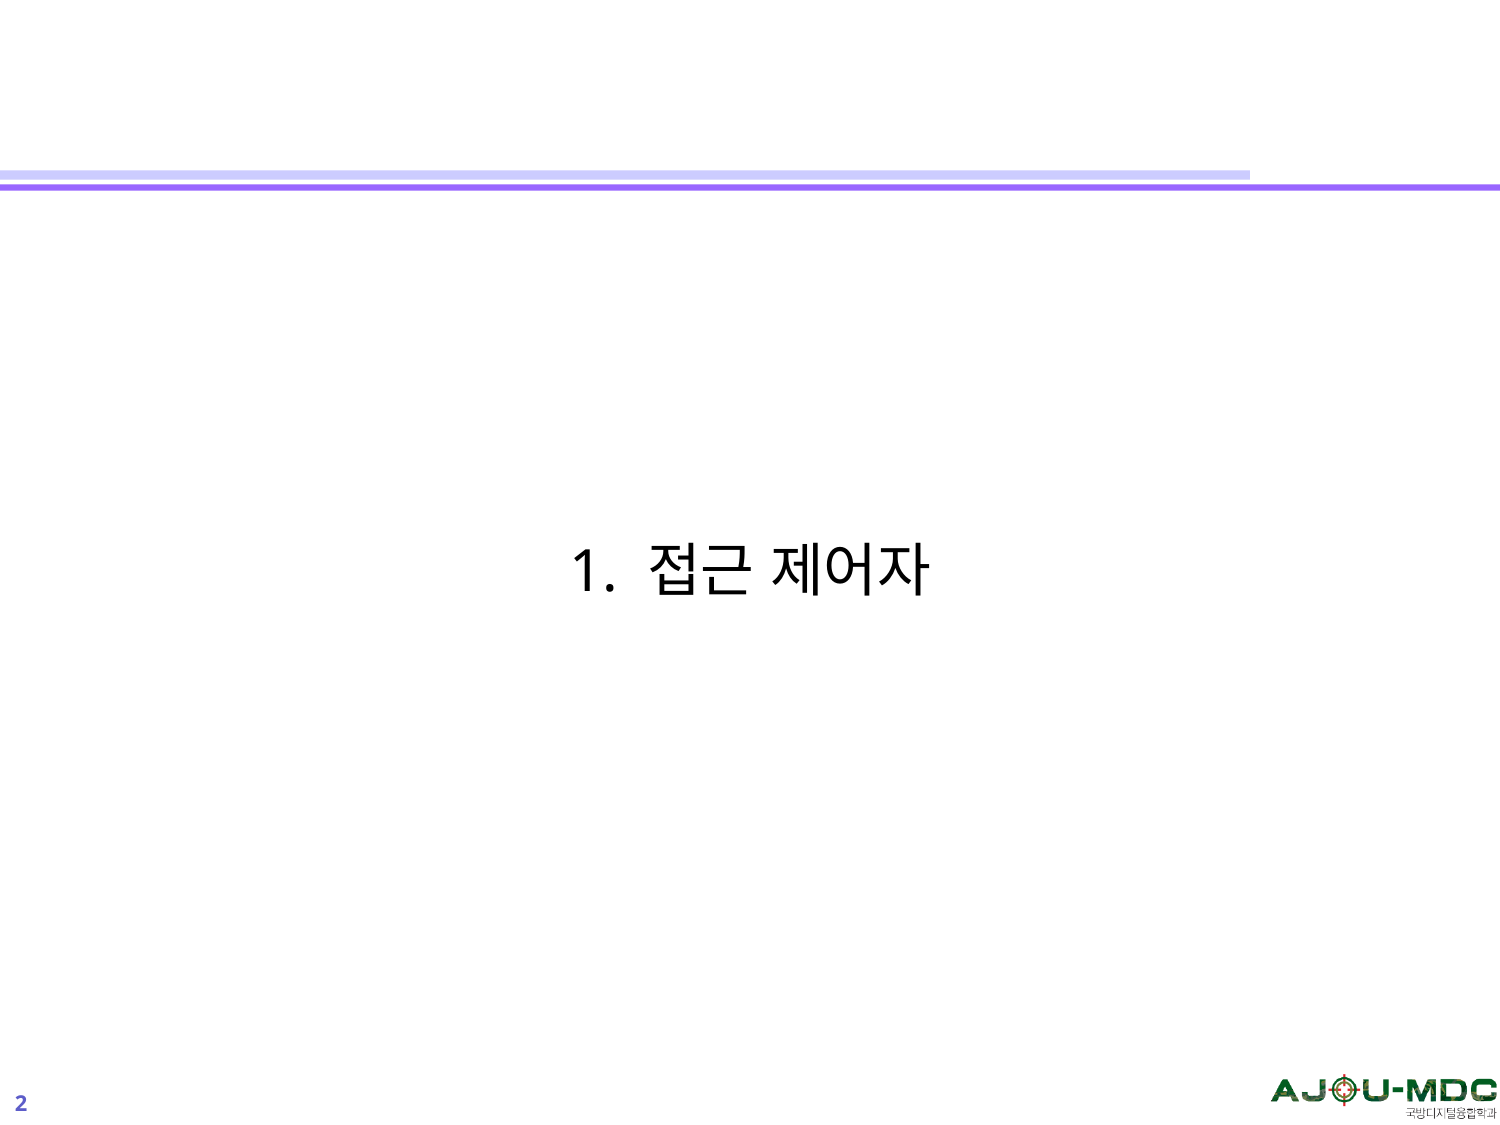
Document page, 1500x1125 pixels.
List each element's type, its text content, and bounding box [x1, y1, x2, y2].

picture [1268, 1072, 1500, 1122]
list 1. 접근 제어자 [194, 468, 1306, 669]
slide_number 2 [0, 1082, 138, 1125]
